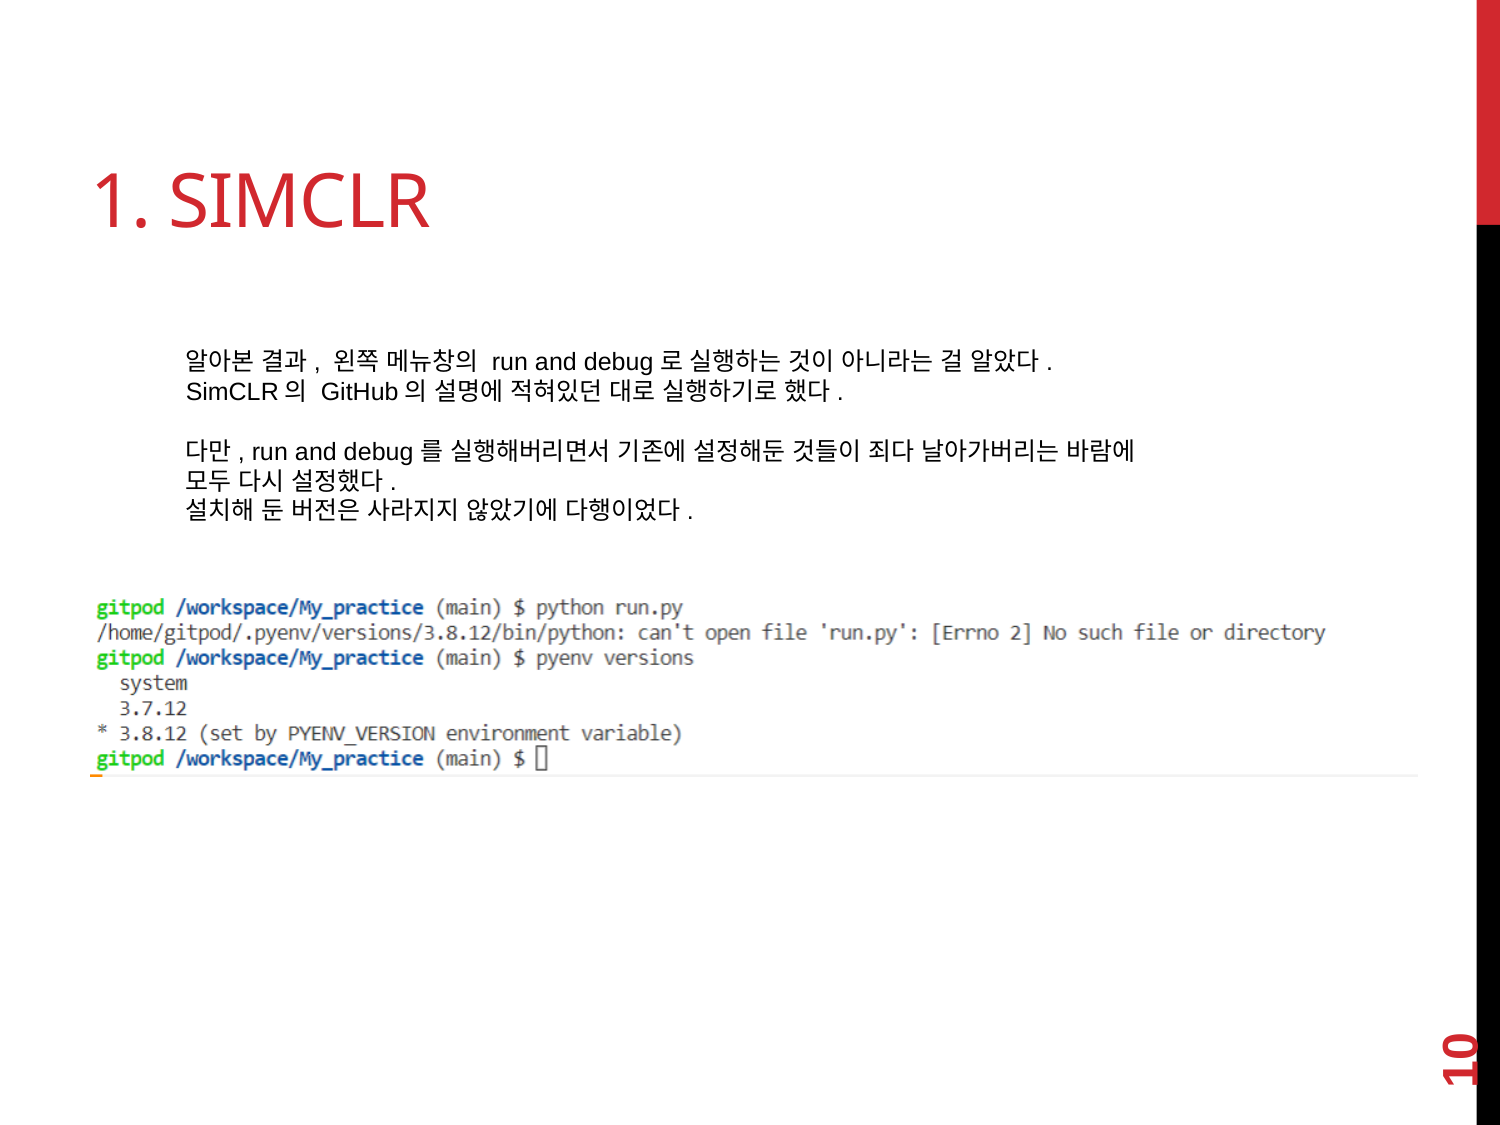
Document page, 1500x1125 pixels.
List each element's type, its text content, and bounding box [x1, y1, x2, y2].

title 1. simclr [75, 25, 1025, 250]
text_box 알아본 결과, 왼쪽 메뉴창의 run and debug로 실행하는 것이 아니라는 걸 알았다. SimCLR의 GitHub의 설명에 적혀있던 대로 실행하기로 했다. 다만, run and debug를 실행해버리면서 기존에 설정해둔 것들이 죄다 날아가버리는 바람에 모두 다시 설정했다. 설치해 둔 버전은 사라지지 않았기에 다행이었다. [171, 338, 1282, 533]
slide_number 10 [1427, 887, 1488, 1104]
picture [90, 597, 1418, 778]
